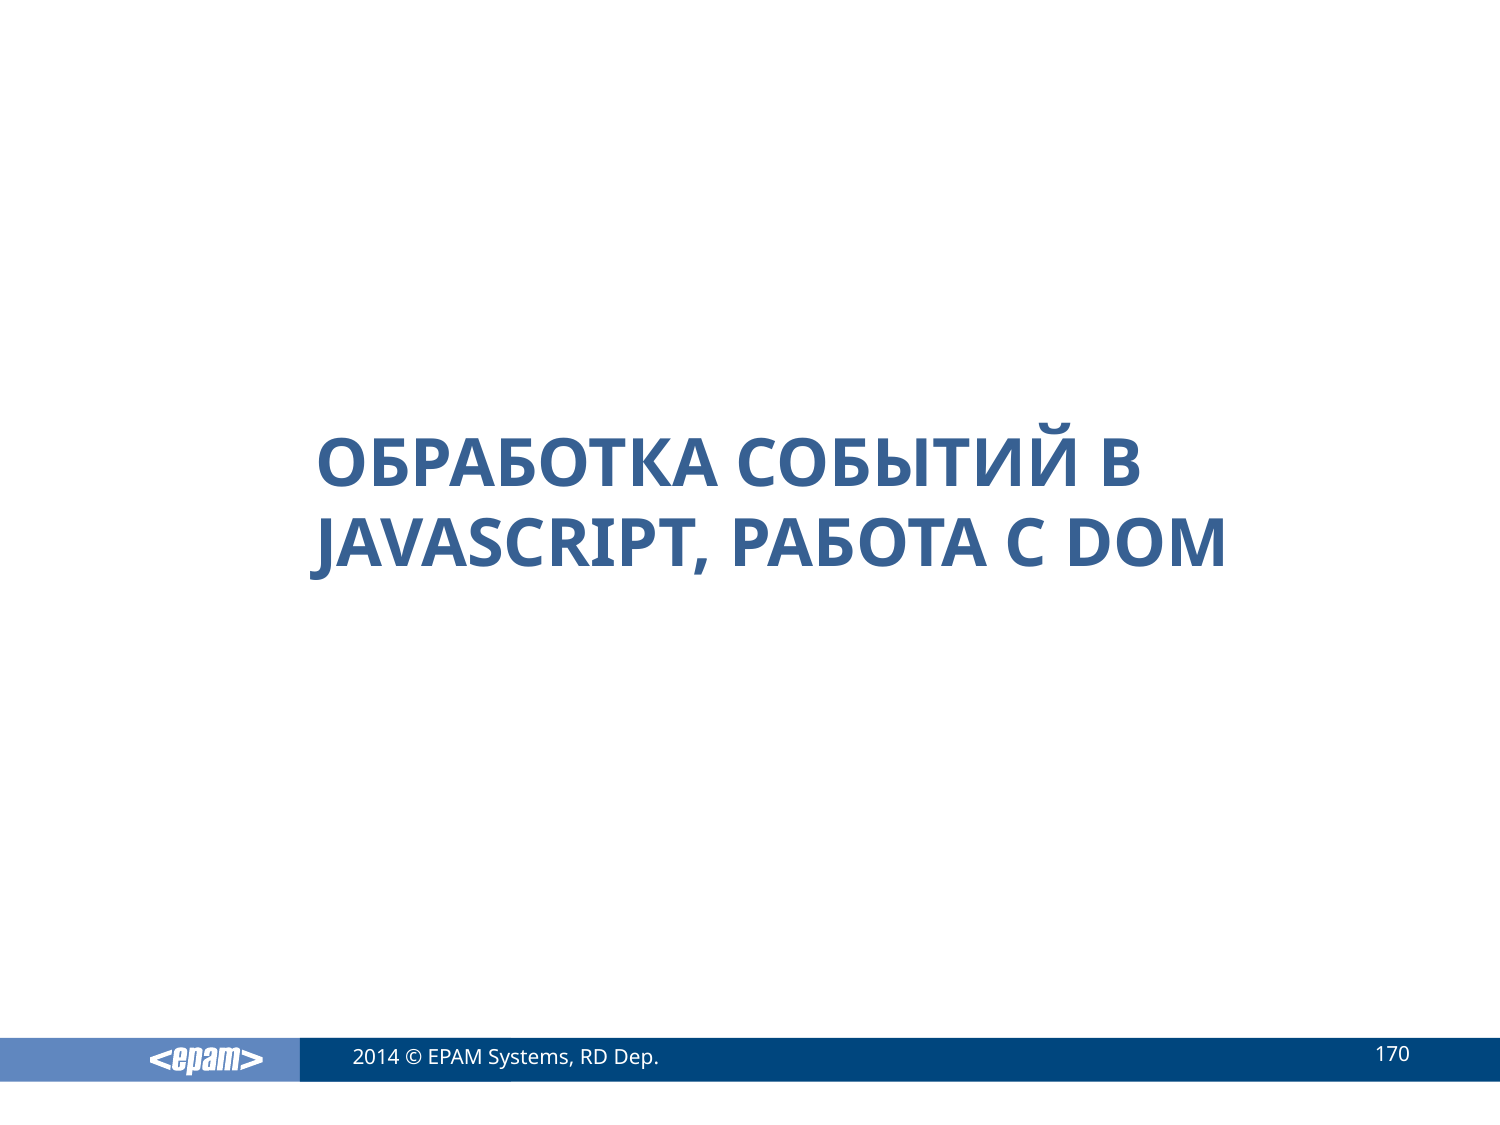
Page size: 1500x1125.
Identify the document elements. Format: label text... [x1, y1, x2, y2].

slide_number 170 [1262, 1025, 1425, 1085]
footer 2014 © EPAM Systems, RD Dep. [337, 1028, 738, 1088]
title Обработка событий в JavaScript, работа с DOM [300, 412, 1350, 600]
